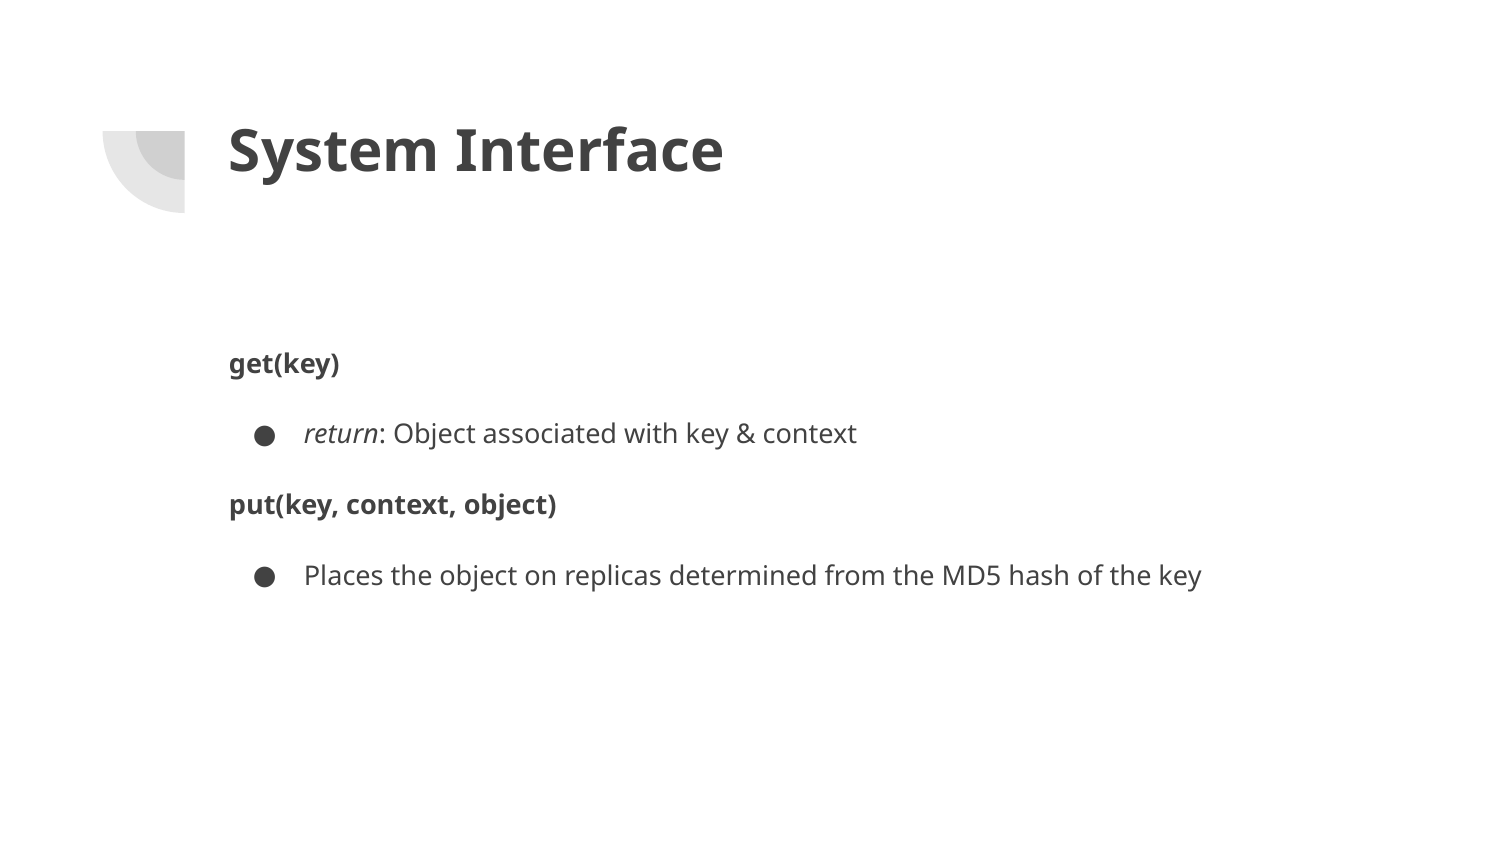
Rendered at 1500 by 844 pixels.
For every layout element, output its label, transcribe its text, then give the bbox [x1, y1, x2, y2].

list get(key) return: Object associated with key & context put(key, context, object) Places the object on replicas determined from the MD5 hash of the key [213, 326, 1368, 744]
title System Interface [213, 98, 1368, 263]
